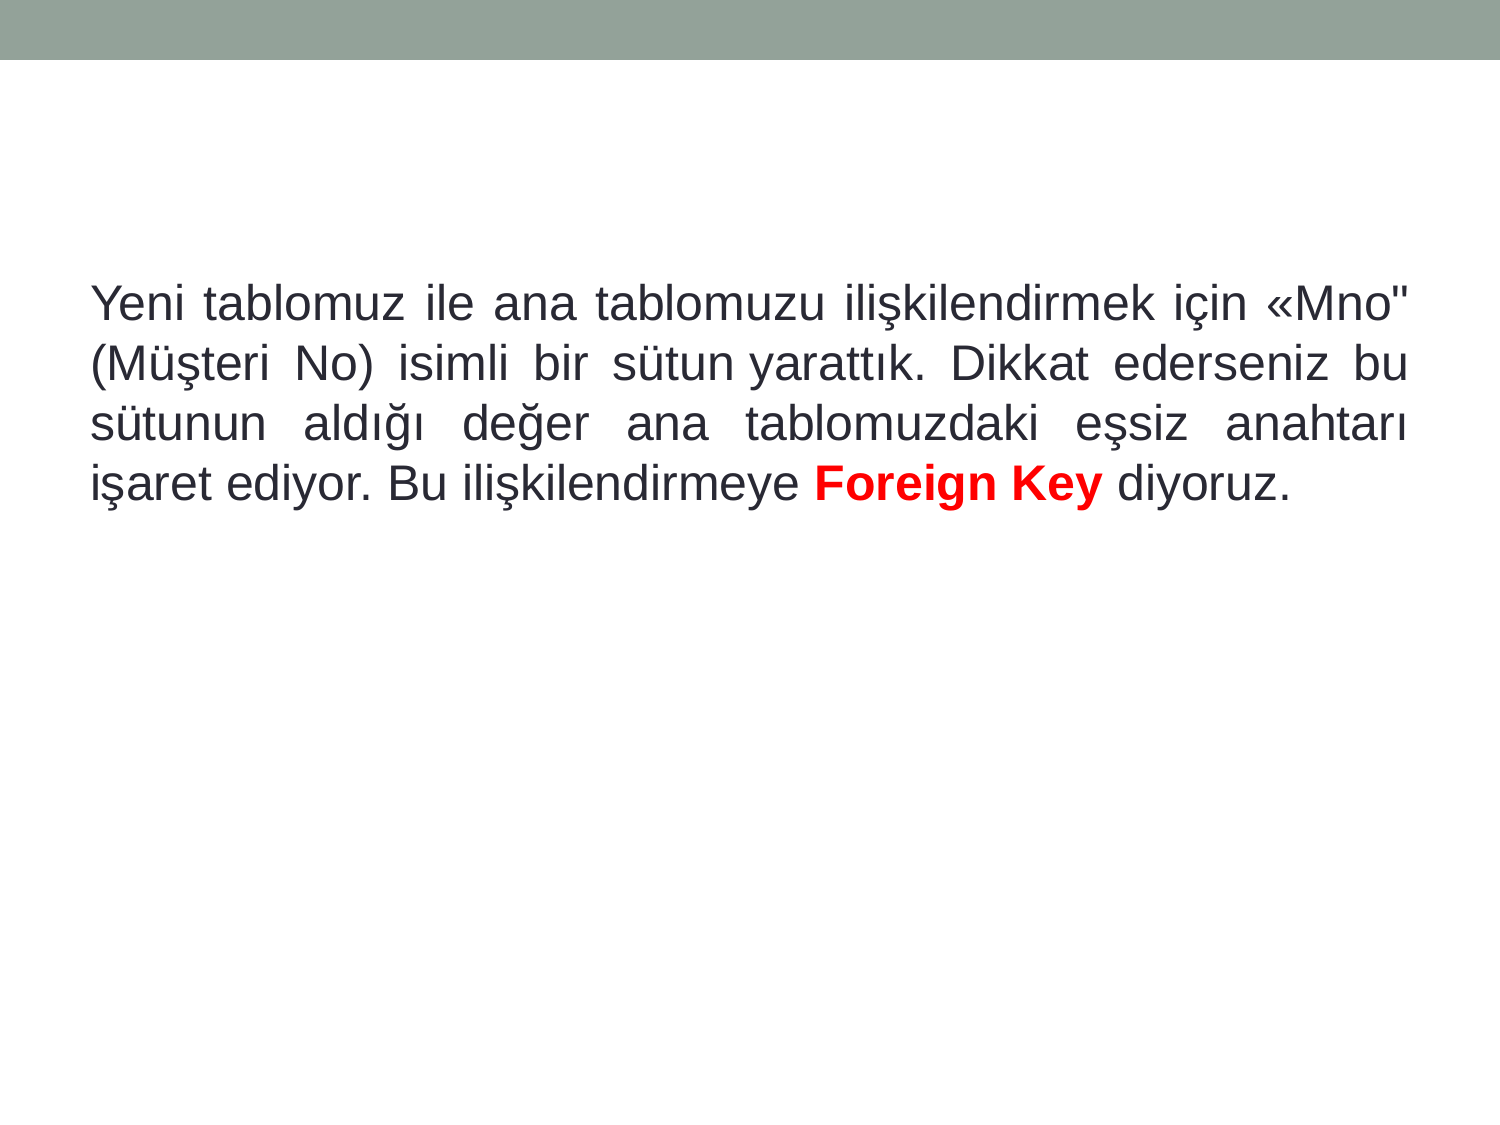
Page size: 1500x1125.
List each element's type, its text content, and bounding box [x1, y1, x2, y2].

list Yeni tablomuz ile ana tablomuzu ilişkilendirmek için «Mno" (Müşteri No) isimli bir sütun yarattık. Dikkat ederseniz bu sütunun aldığı değer ana tablomuzdaki eşsiz anahtarı işaret ediyor. Bu ilişkilendirmeye Foreign Key diyoruz. [75, 262, 1425, 1063]
